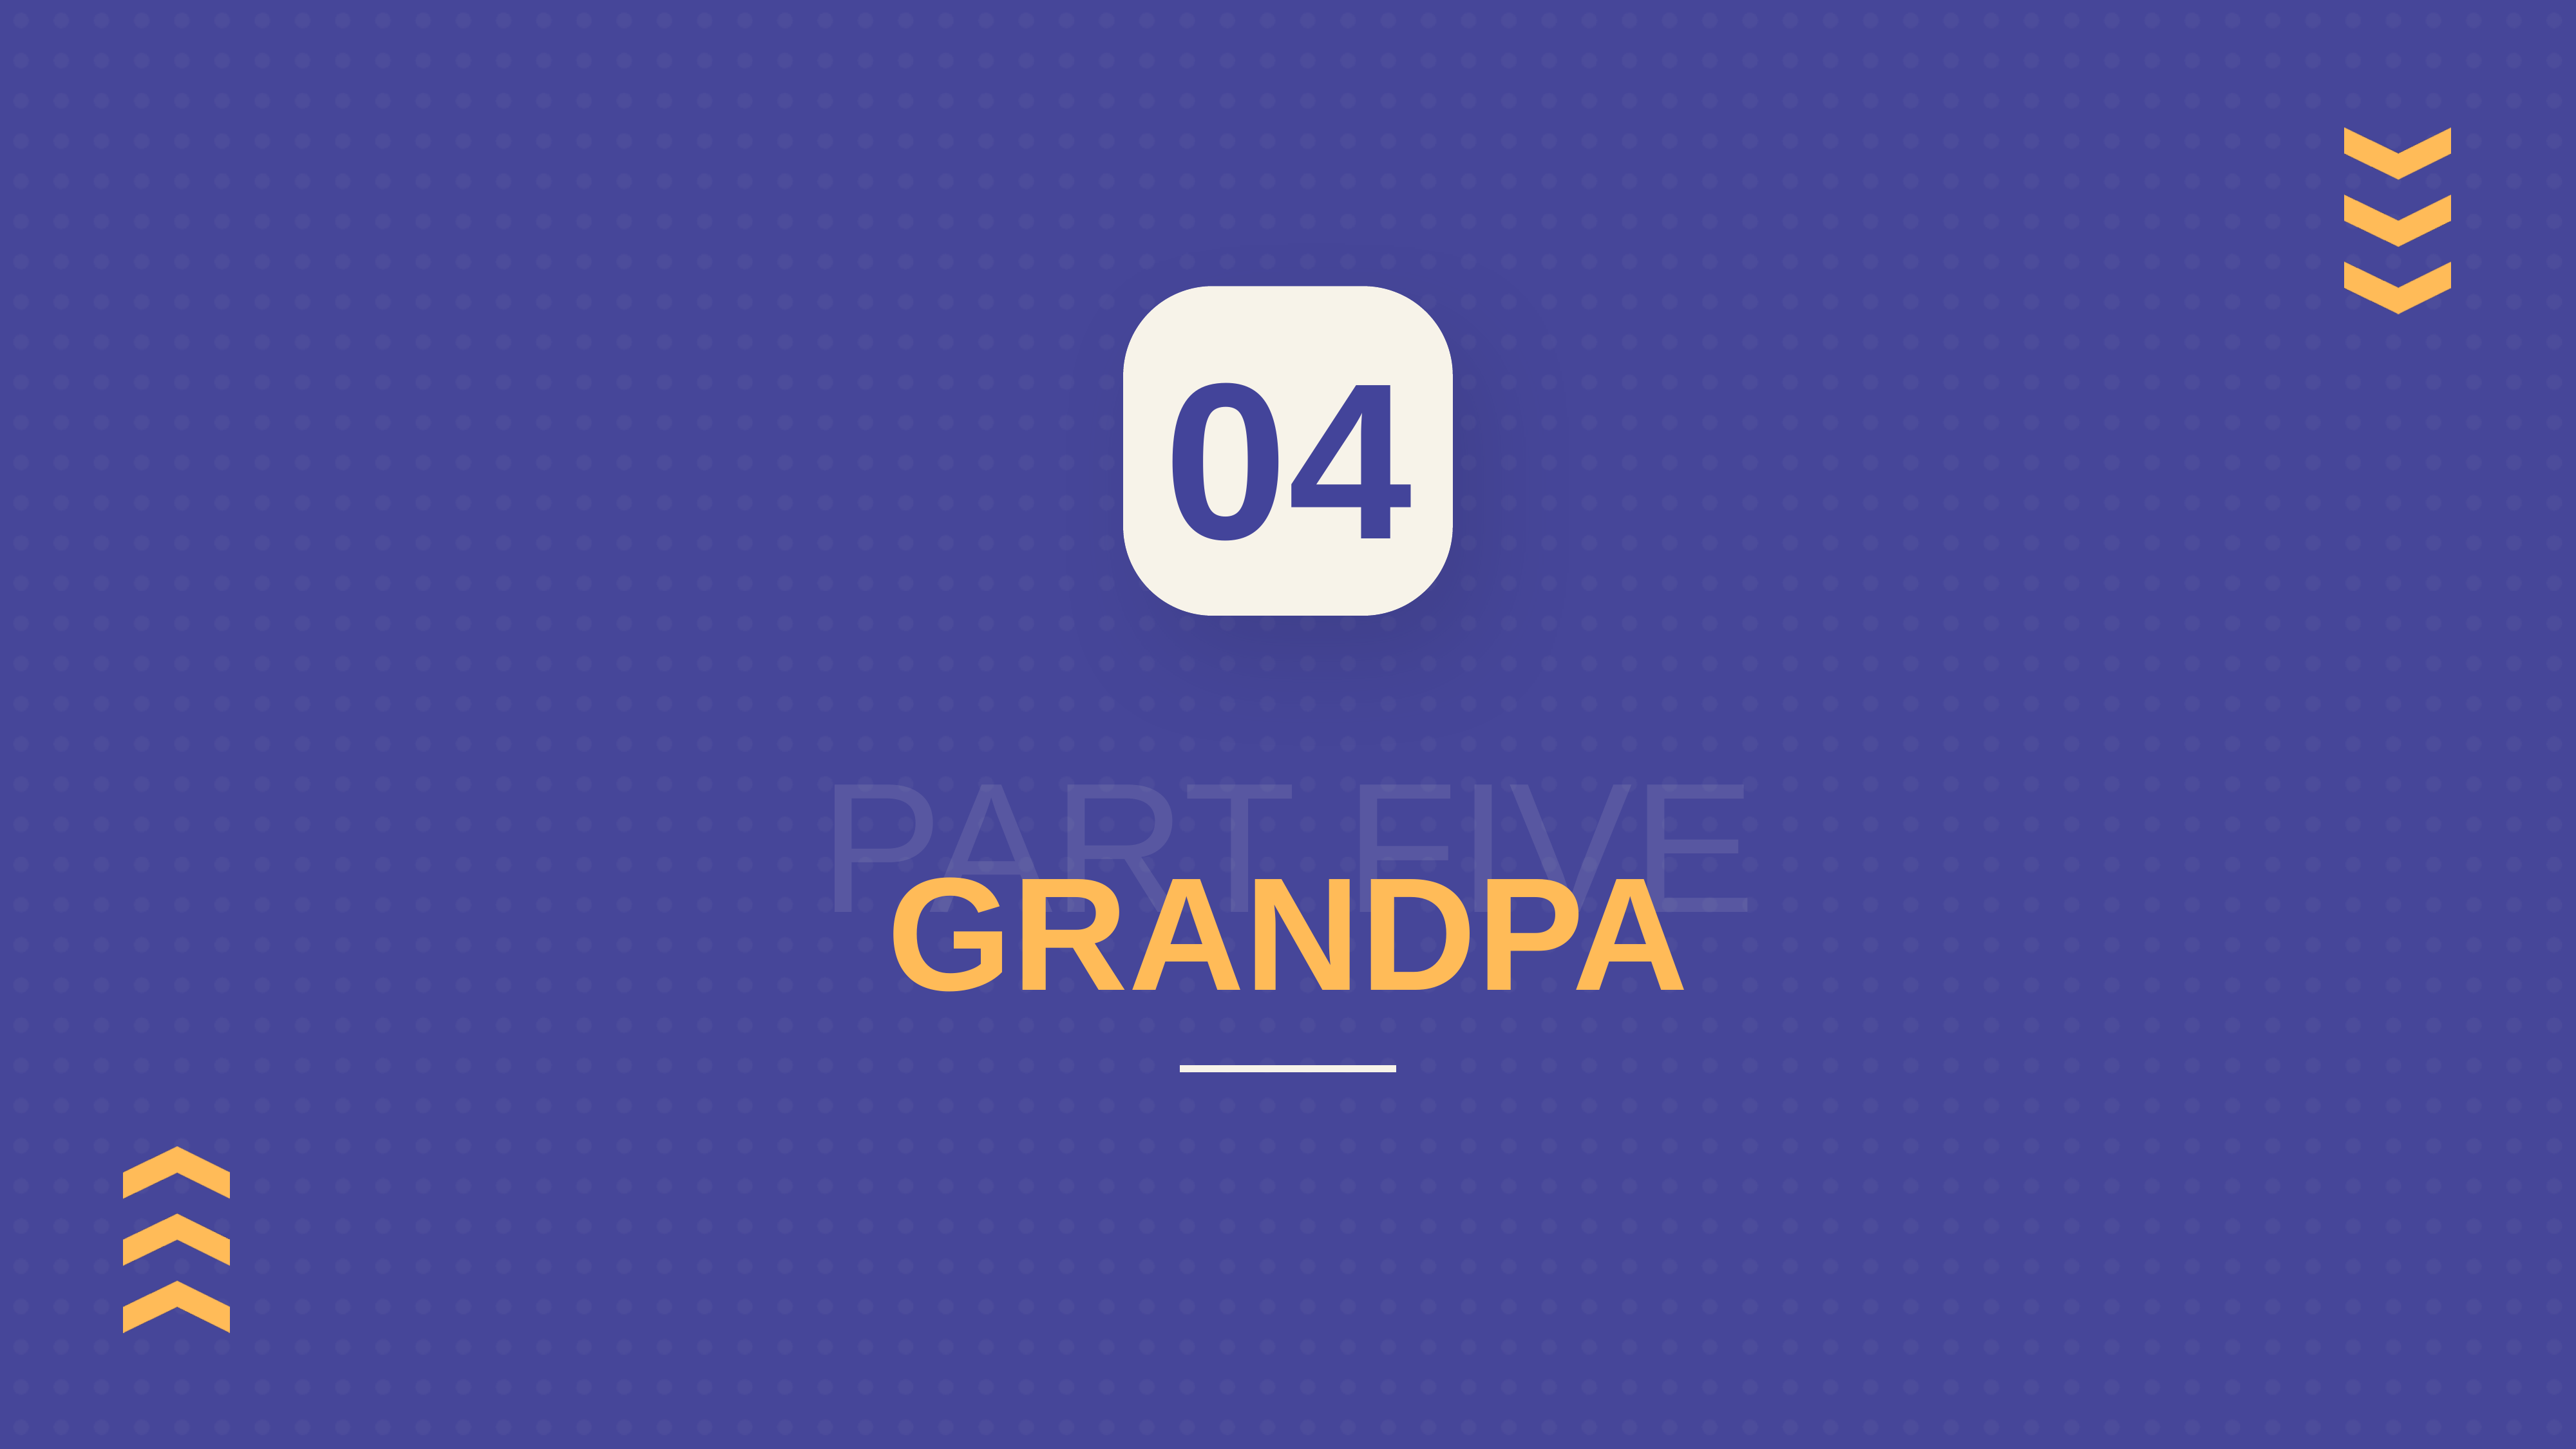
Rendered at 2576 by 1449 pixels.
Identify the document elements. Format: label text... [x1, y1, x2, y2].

list GRANDPA [873, 824, 1703, 1030]
list 04 [1153, 311, 1423, 591]
picture [0, 0, 2576, 1449]
list PART FIVE [806, 722, 1770, 957]
